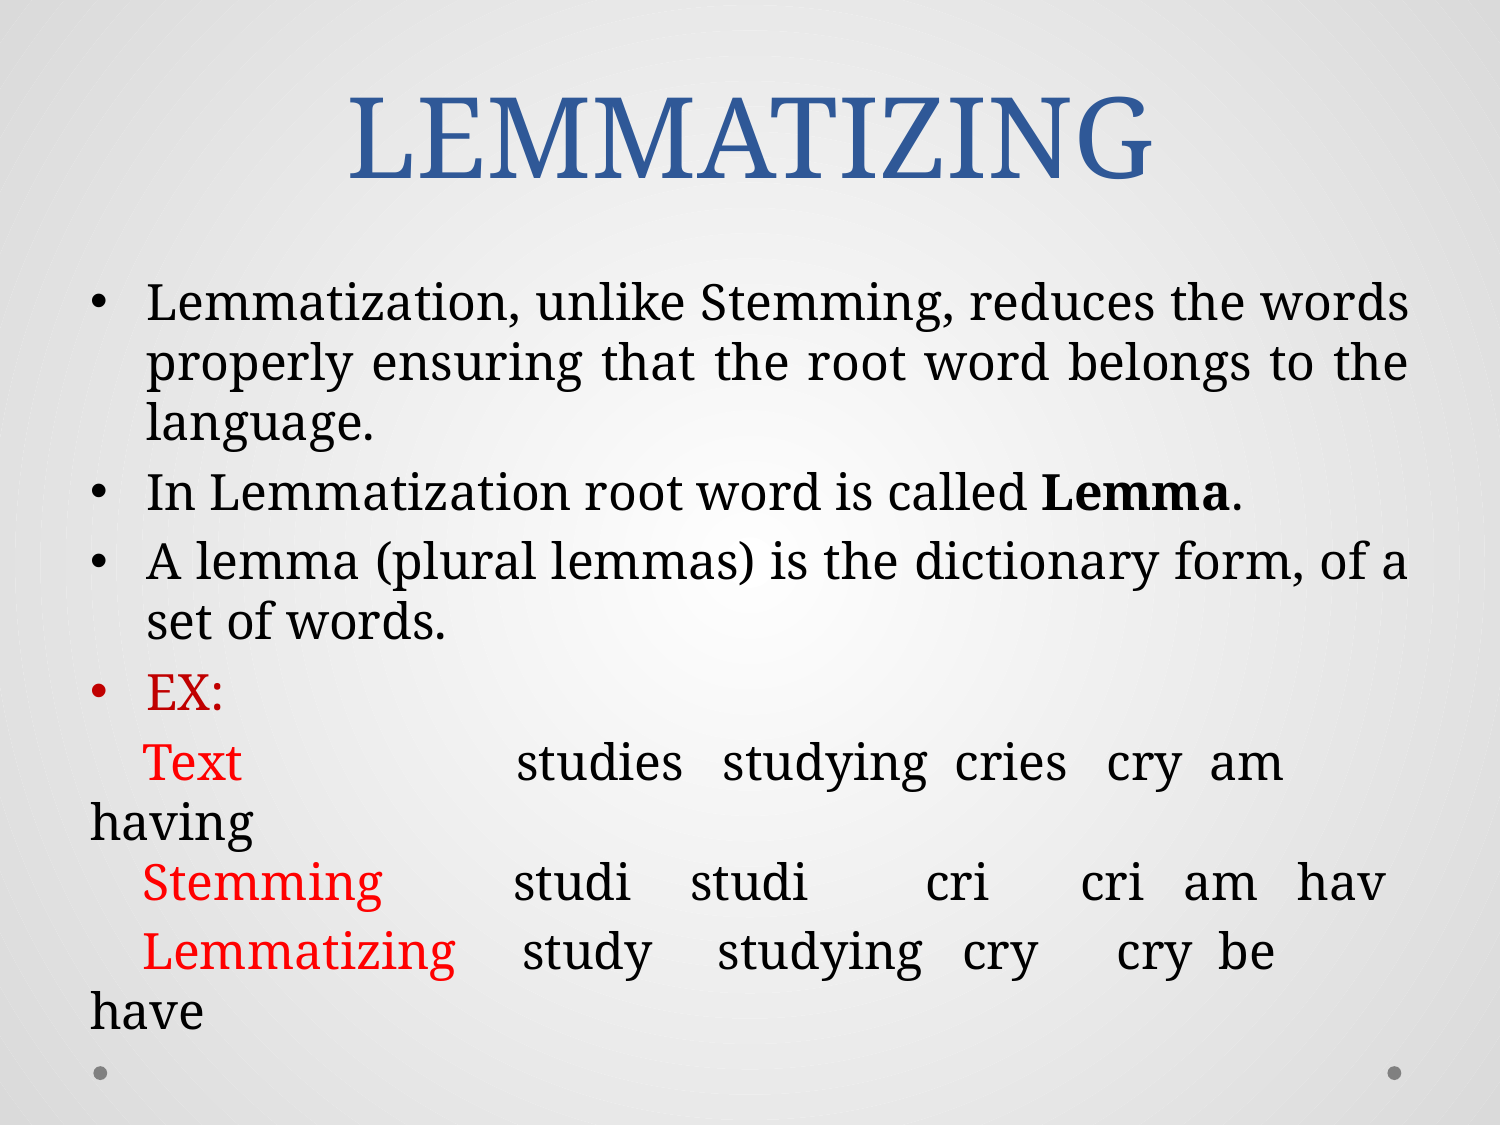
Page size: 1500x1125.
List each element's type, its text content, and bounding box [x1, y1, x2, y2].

list Lemmatization, unlike Stemming, reduces the words properly ensuring that the root word belongs to the language. In Lemmatization root word is called Lemma. A lemma (plural lemmas) is the dictionary form, of a set of words. EX: Text studies studying cries cry am having Stemming studi studi cri cri am hav Lemmatizing study studying cry cry be have [75, 262, 1425, 1005]
title LEMMATIZING [75, 0, 1425, 209]
